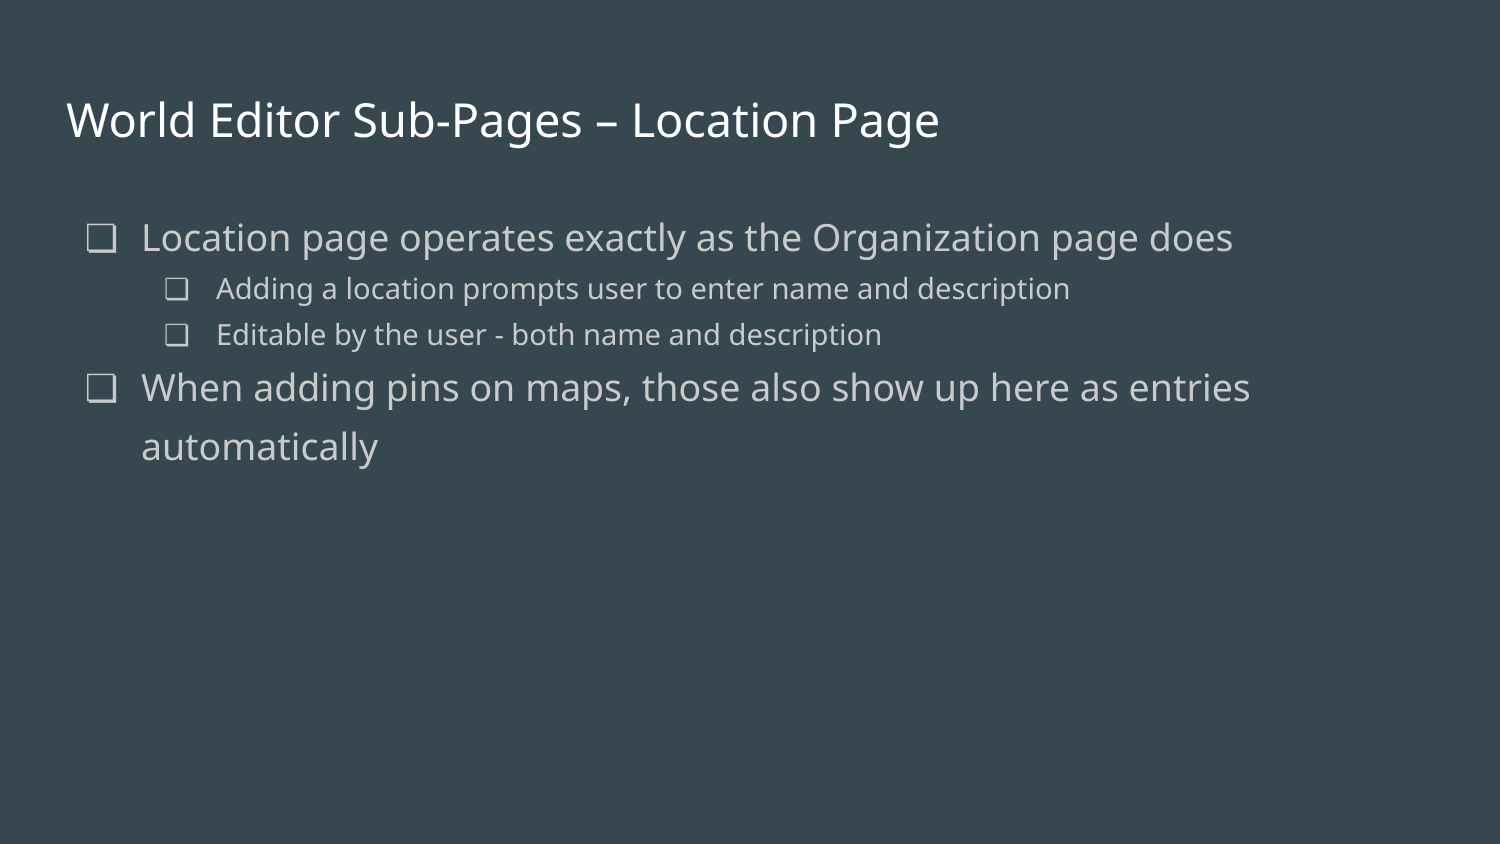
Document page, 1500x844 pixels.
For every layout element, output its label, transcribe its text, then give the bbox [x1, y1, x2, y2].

title World Editor Sub-Pages – Location Page [51, 72, 1449, 167]
list Location page operates exactly as the Organization page does Adding a location prompts user to enter name and description Editable by the user - both name and description When adding pins on maps, those also show up here as entries automatically [51, 189, 1449, 750]
